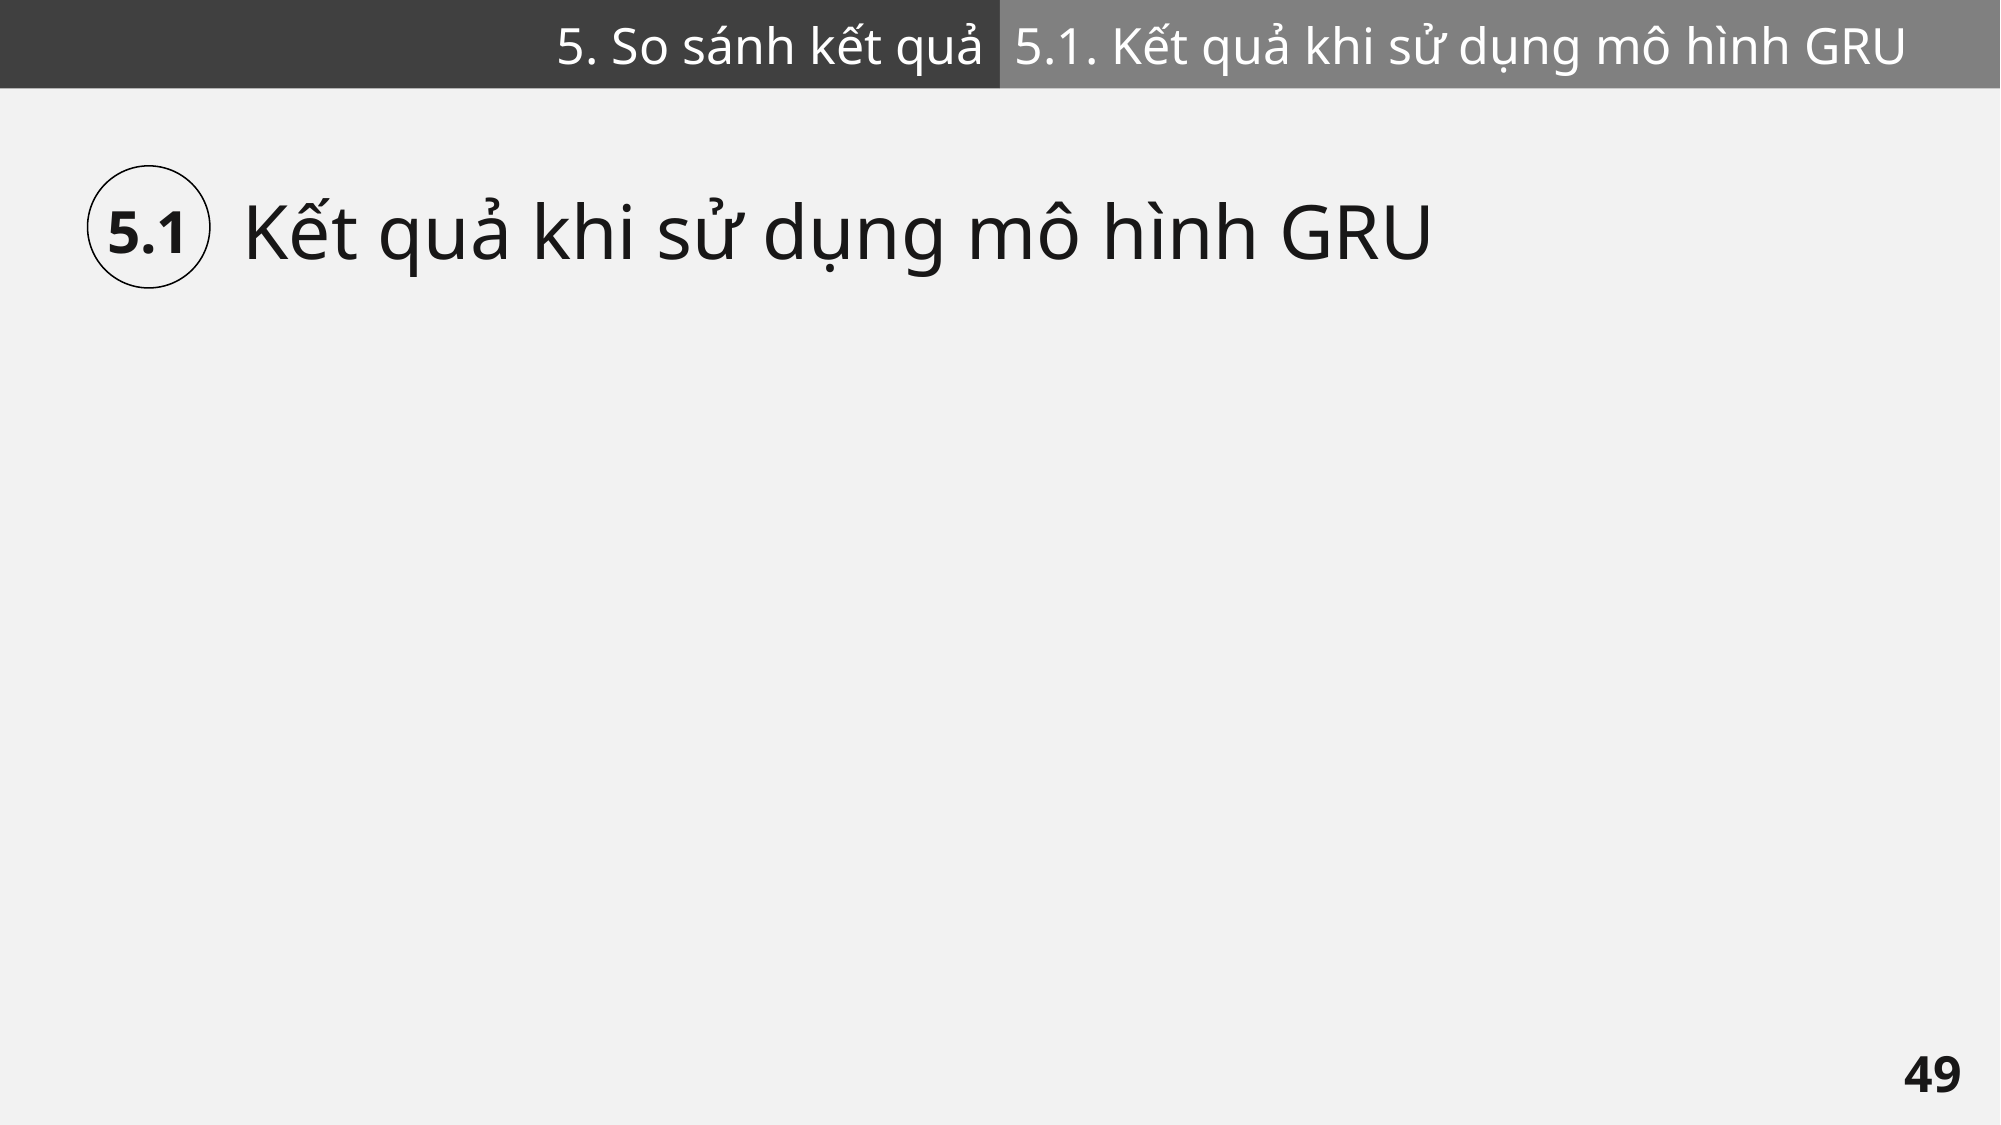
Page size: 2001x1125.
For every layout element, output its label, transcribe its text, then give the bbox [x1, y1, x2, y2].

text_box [87, 165, 210, 288]
text_box 5.1. Kết quả khi sử dụng mô hình GRU [999, 0, 2000, 89]
text_box Kết quả khi sử dụng mô hình GRU [227, 176, 1542, 282]
slide_number 49 [1526, 1046, 1977, 1106]
text_box 5. So sánh kết quả [0, 0, 999, 89]
